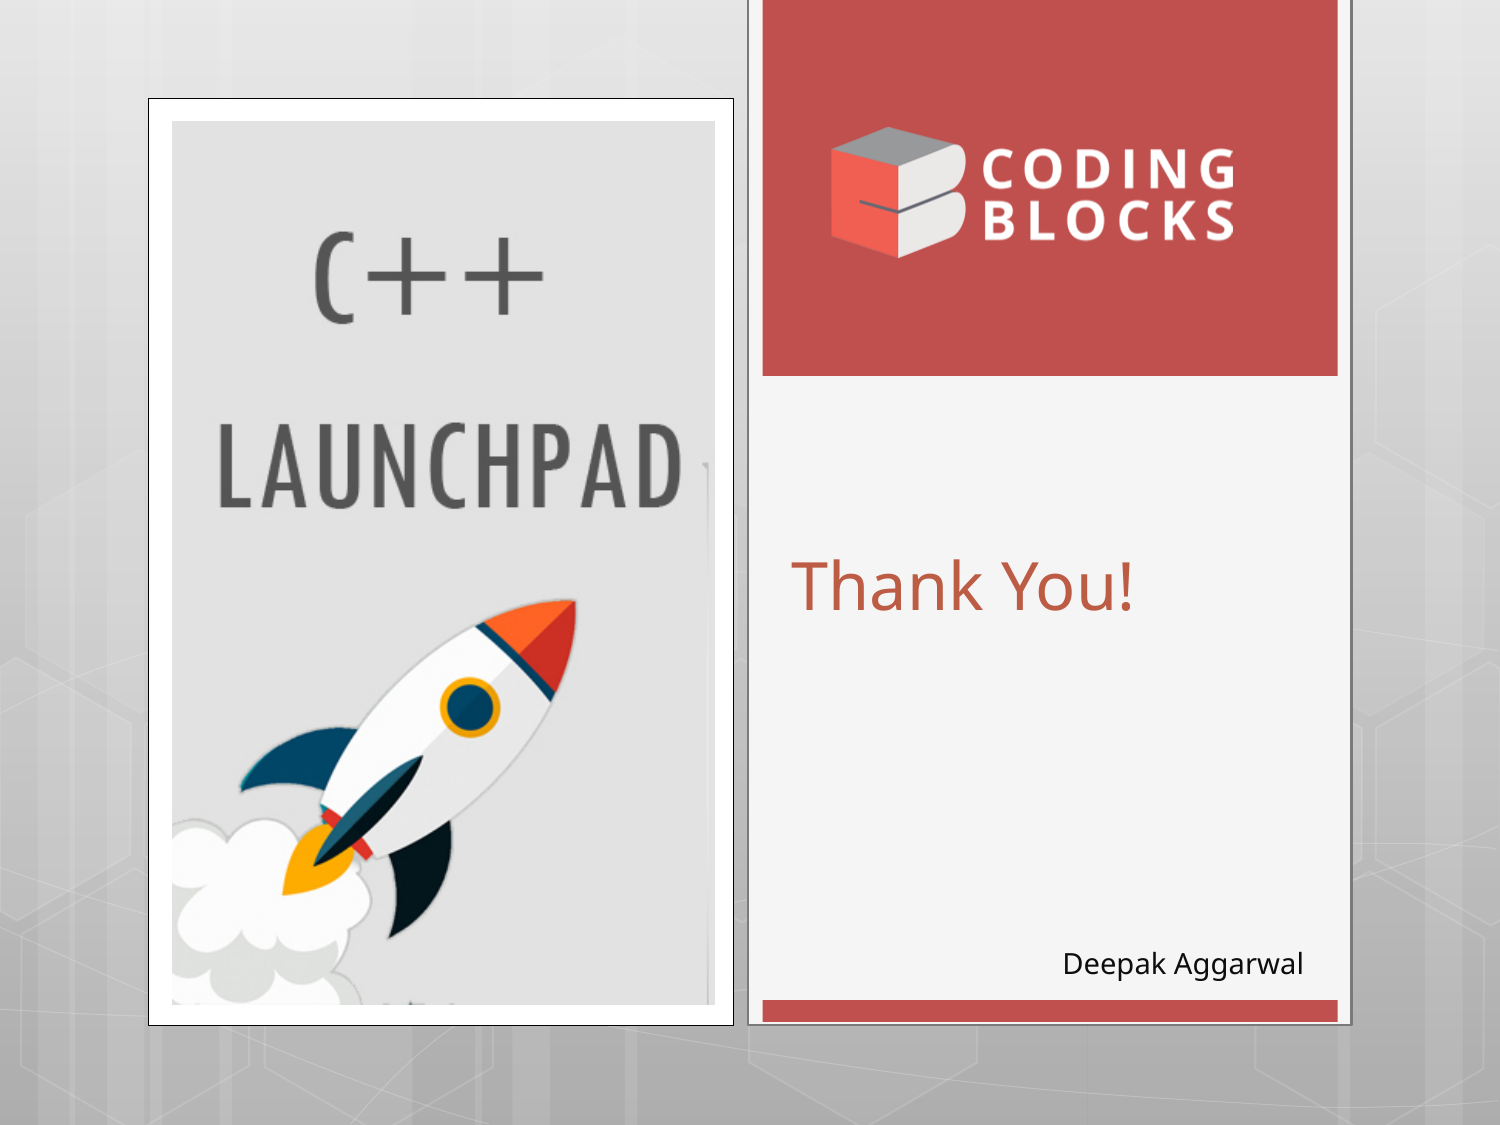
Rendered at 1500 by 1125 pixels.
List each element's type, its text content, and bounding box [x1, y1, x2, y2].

picture [800, 100, 1254, 290]
title Thank You! [776, 444, 1320, 724]
list Deepak Aggarwal [930, 937, 1320, 992]
picture [172, 121, 715, 1005]
